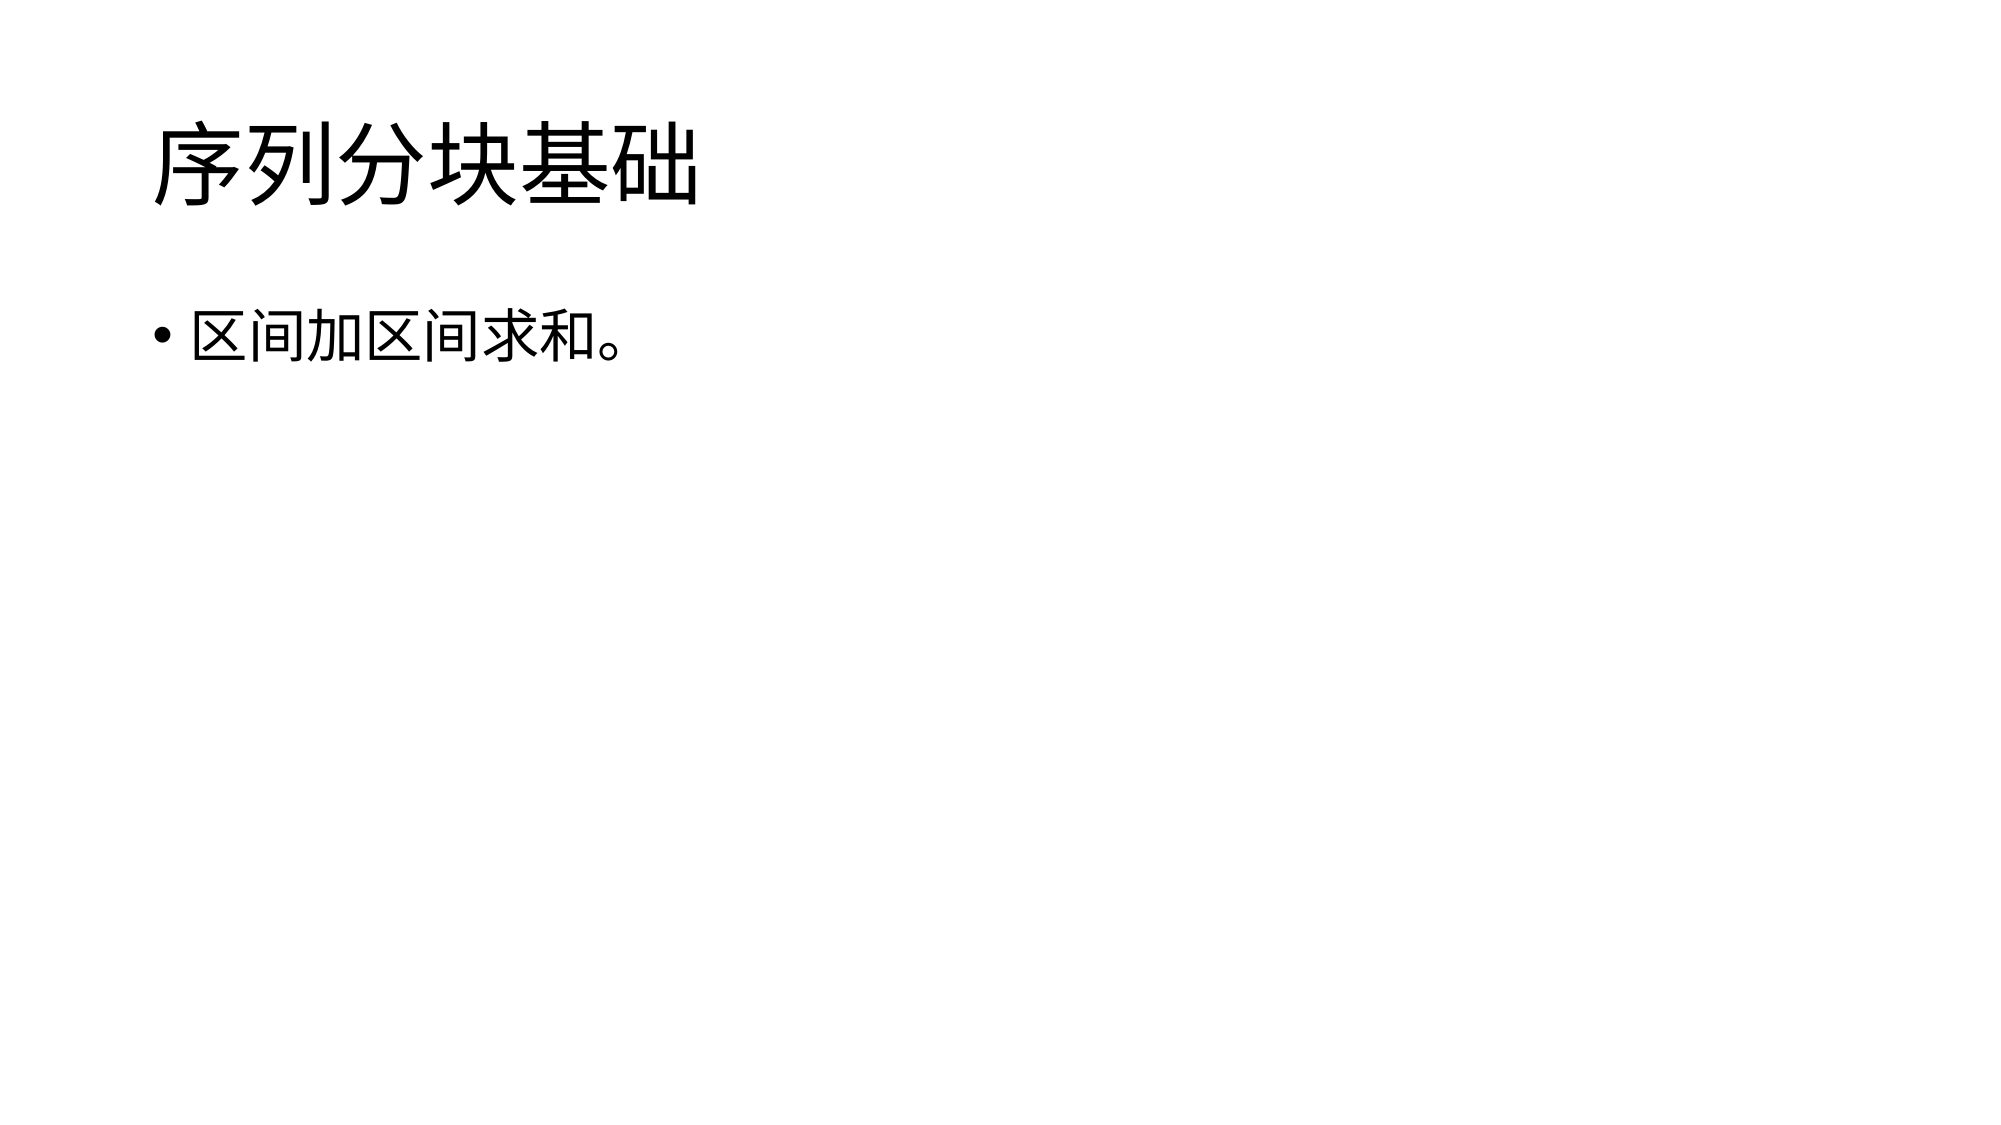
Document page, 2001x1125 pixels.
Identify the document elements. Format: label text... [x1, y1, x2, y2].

title 序列分块基础 [137, 59, 1863, 278]
list 区间加区间求和。 [137, 299, 1863, 1014]
